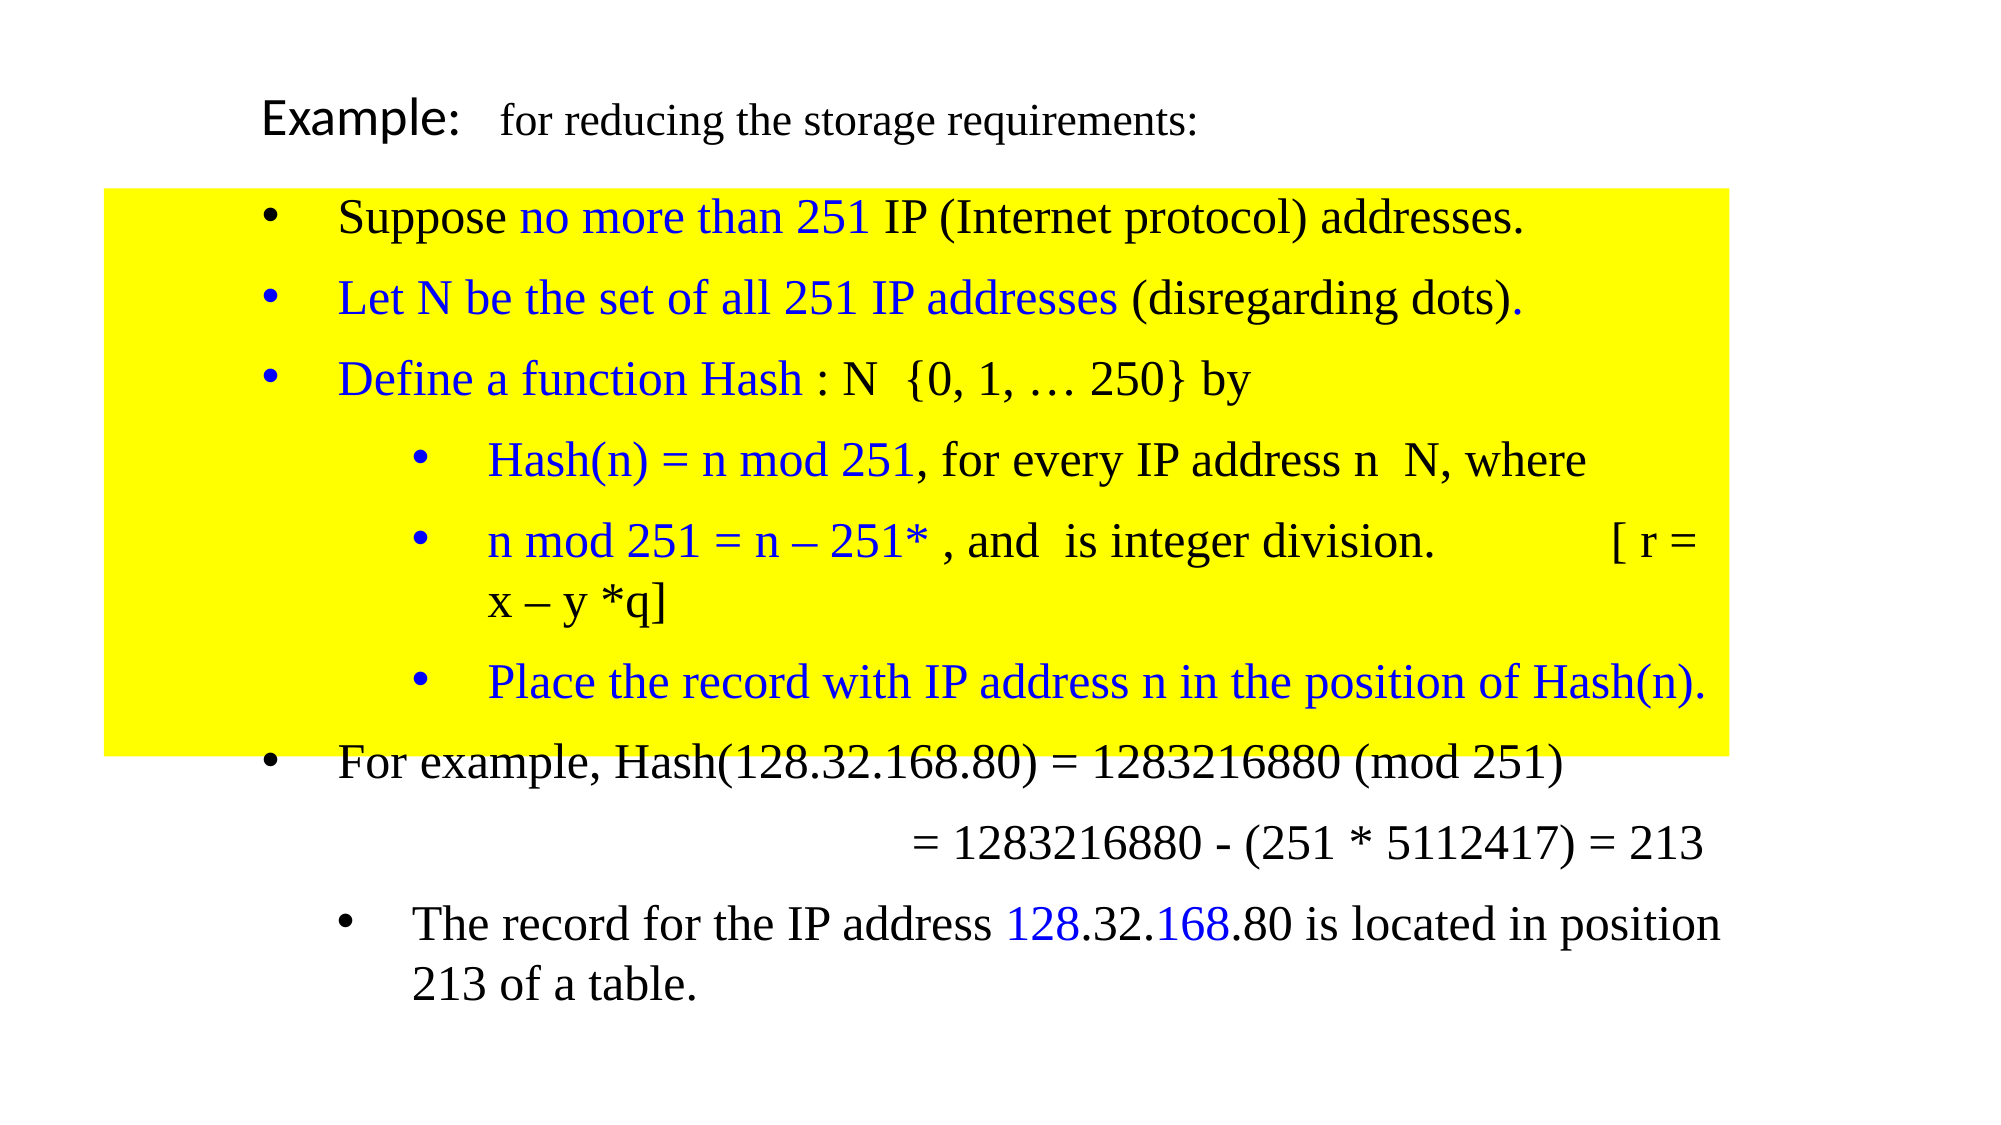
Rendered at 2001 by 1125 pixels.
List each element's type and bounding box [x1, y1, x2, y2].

text_box [103, 188, 1730, 757]
